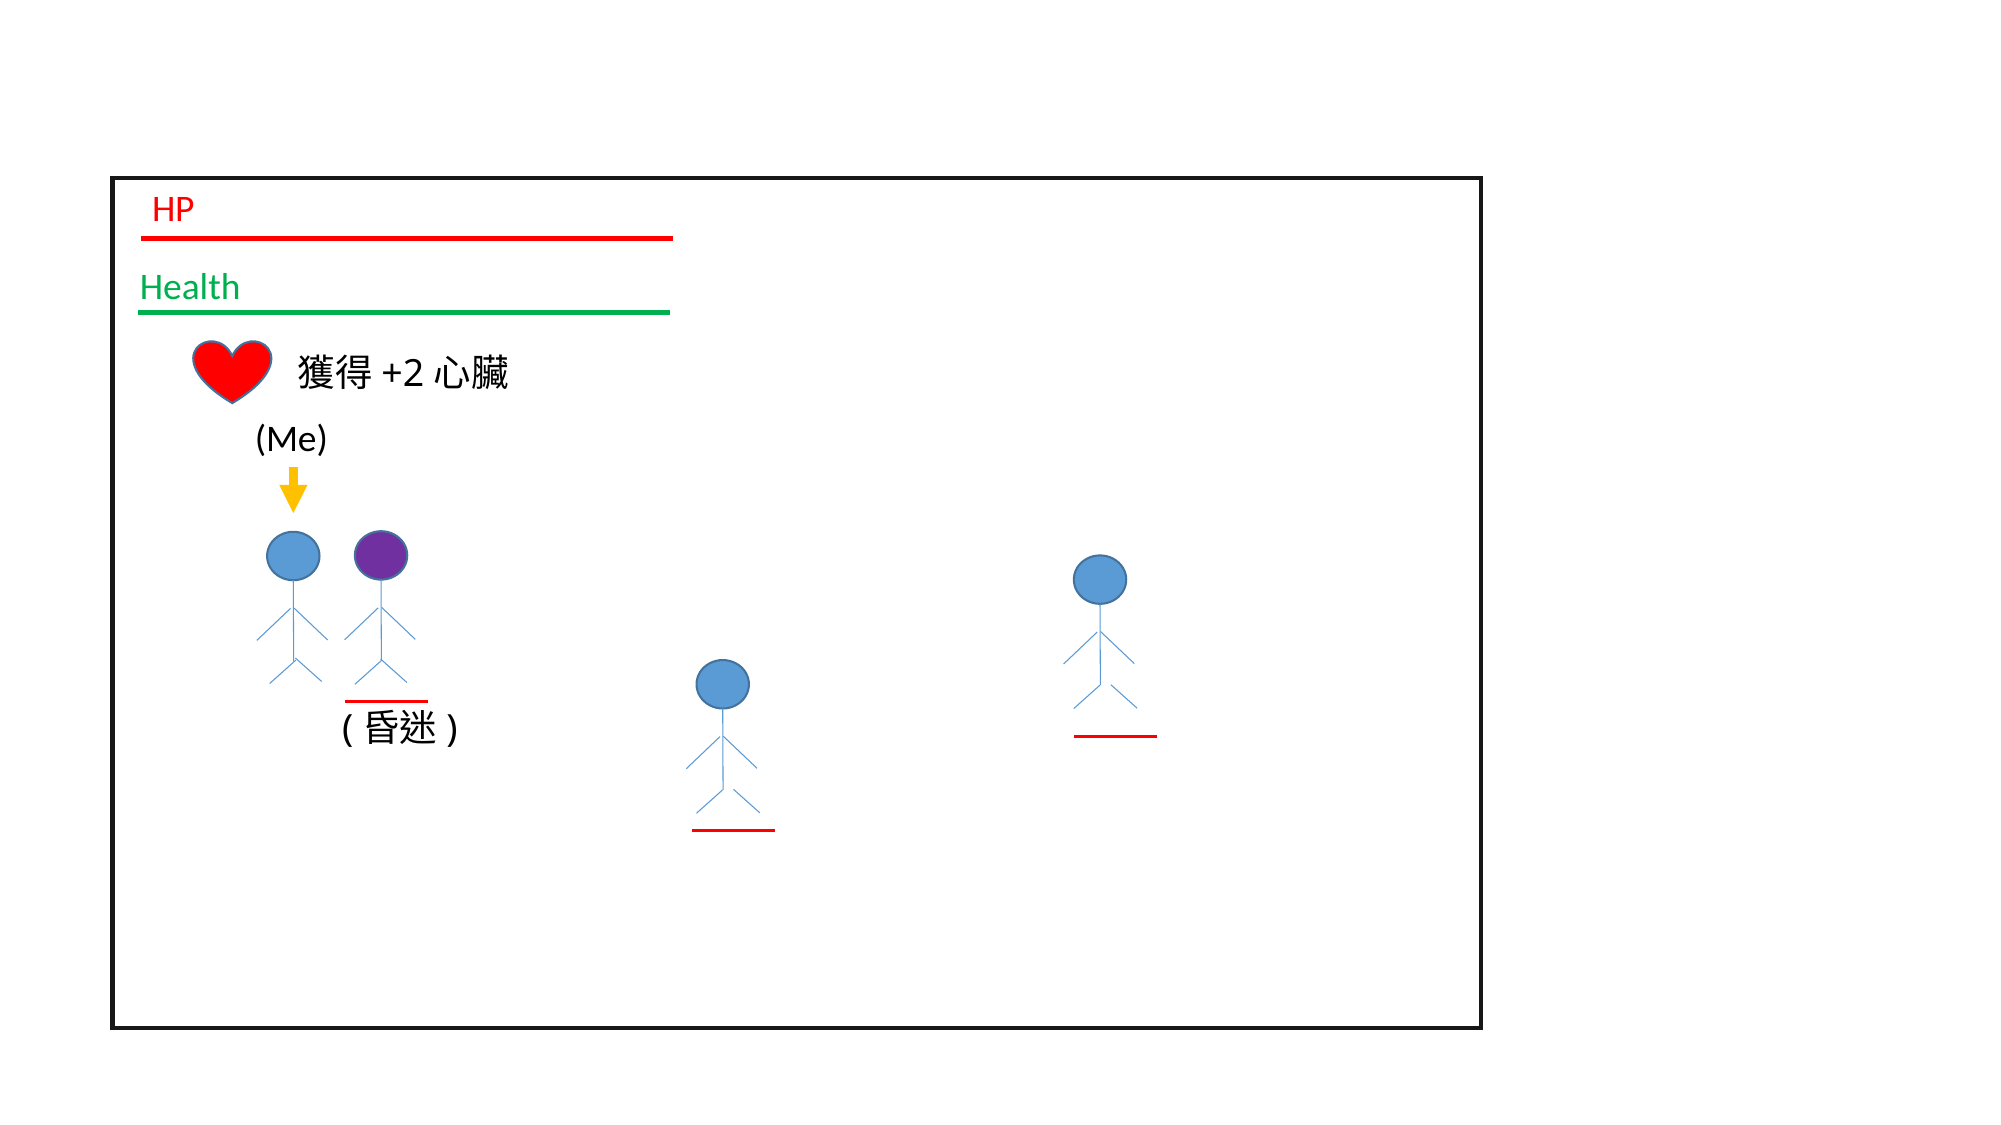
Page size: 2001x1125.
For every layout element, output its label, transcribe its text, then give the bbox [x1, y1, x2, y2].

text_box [354, 660, 381, 685]
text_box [1100, 631, 1135, 664]
text_box 獲得+2心臟 [282, 341, 548, 402]
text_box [344, 607, 379, 640]
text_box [256, 608, 291, 641]
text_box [1110, 684, 1138, 709]
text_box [295, 658, 322, 682]
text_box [269, 660, 296, 684]
text_box [111, 177, 1482, 1029]
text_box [733, 789, 760, 813]
text_box [353, 530, 409, 581]
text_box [723, 736, 758, 769]
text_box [381, 607, 416, 640]
text_box Health [125, 255, 277, 315]
text_box (Me) [240, 407, 421, 467]
text_box [192, 340, 273, 405]
text_box [695, 659, 750, 710]
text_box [696, 789, 723, 814]
text_box HP [137, 176, 217, 237]
text_box [266, 530, 321, 582]
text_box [1073, 685, 1100, 709]
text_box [293, 607, 328, 640]
text_box (昏迷) [327, 696, 508, 757]
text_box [380, 659, 407, 683]
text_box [686, 736, 720, 769]
text_box [1072, 554, 1128, 605]
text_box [1063, 631, 1098, 664]
